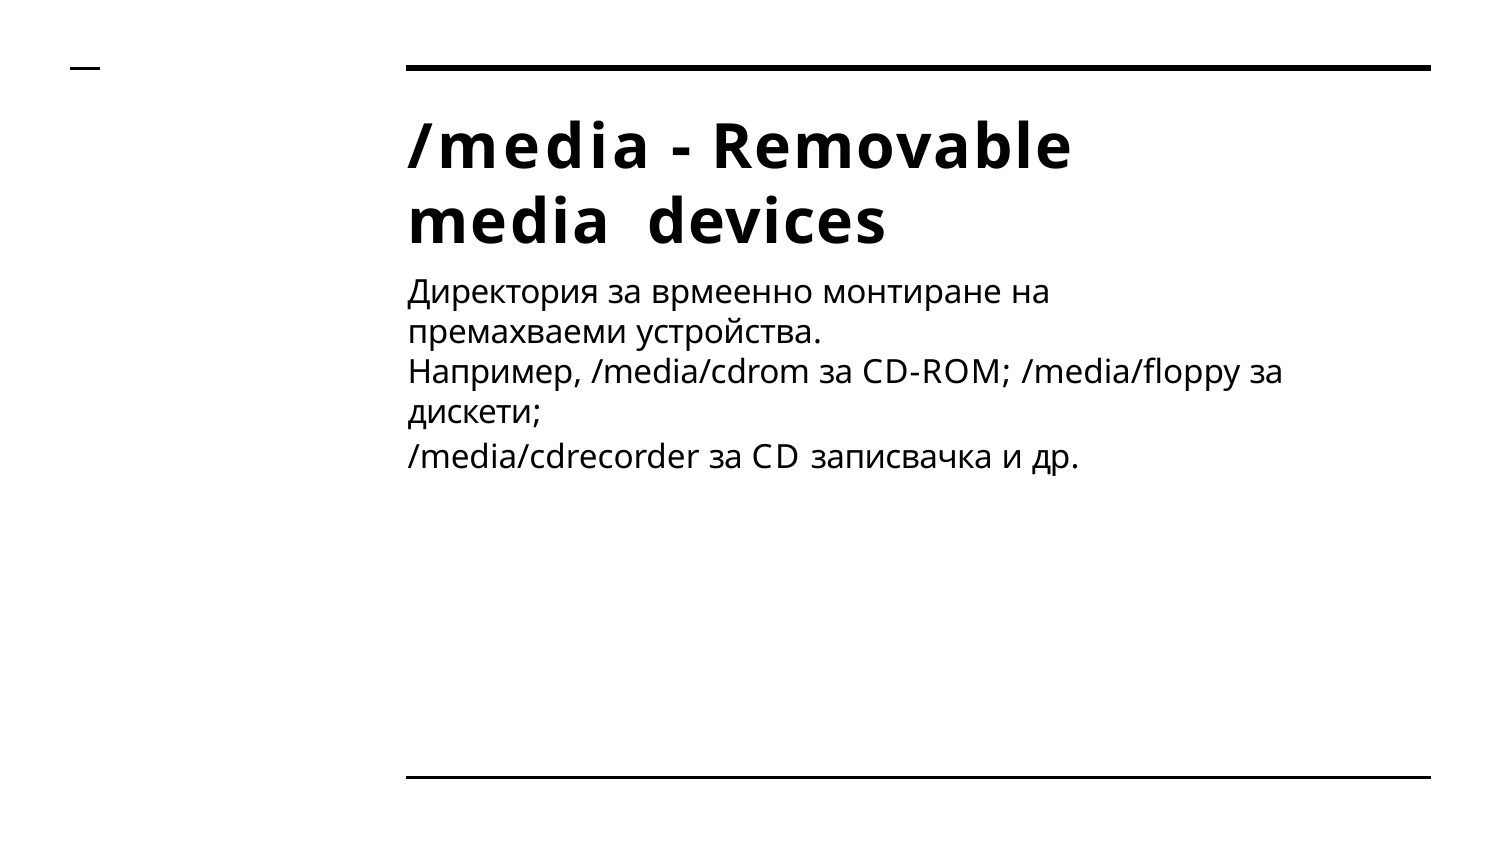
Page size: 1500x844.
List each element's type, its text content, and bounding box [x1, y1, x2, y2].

text_box Например, /media/cdrom за CD-ROM; /media/ﬂoppy за дискети; /media/cdrecorder за CD записвачка и др. [405, 342, 1364, 476]
title /media - Removable media devices Директория за врмеенно монтиране на премахваеми устройства. [405, 103, 1415, 351]
